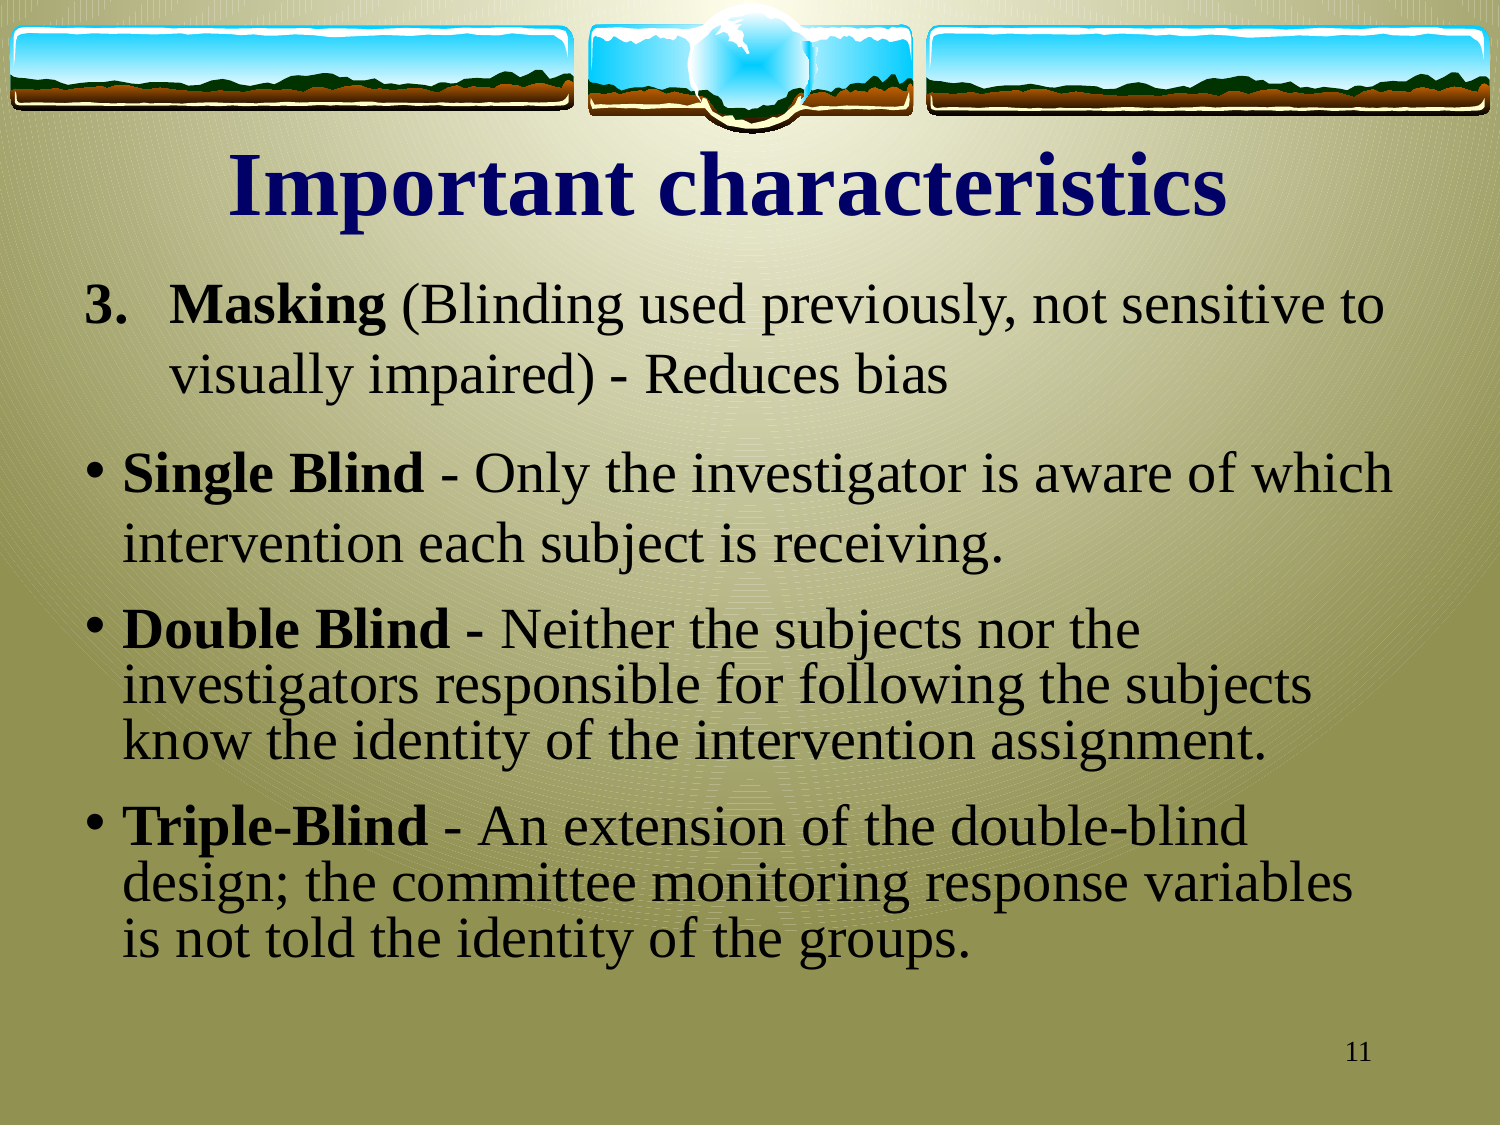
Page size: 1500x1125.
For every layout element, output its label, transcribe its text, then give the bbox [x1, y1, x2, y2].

title Important characteristics [0, 116, 1458, 242]
text_box Masking (Blinding used previously, not sensitive to visually impaired) - Reduces bias Single Blind - Only the investigator is aware of which intervention each subject is receiving. Double Blind - Neither the subjects nor the investigators responsible for following the subjects know the identity of the intervention assignment. Triple-Blind - An extension of the double-blind design; the committee monitoring response variables is not told the identity of the groups. [70, 257, 1418, 976]
slide_number 11 [1074, 1024, 1388, 1101]
